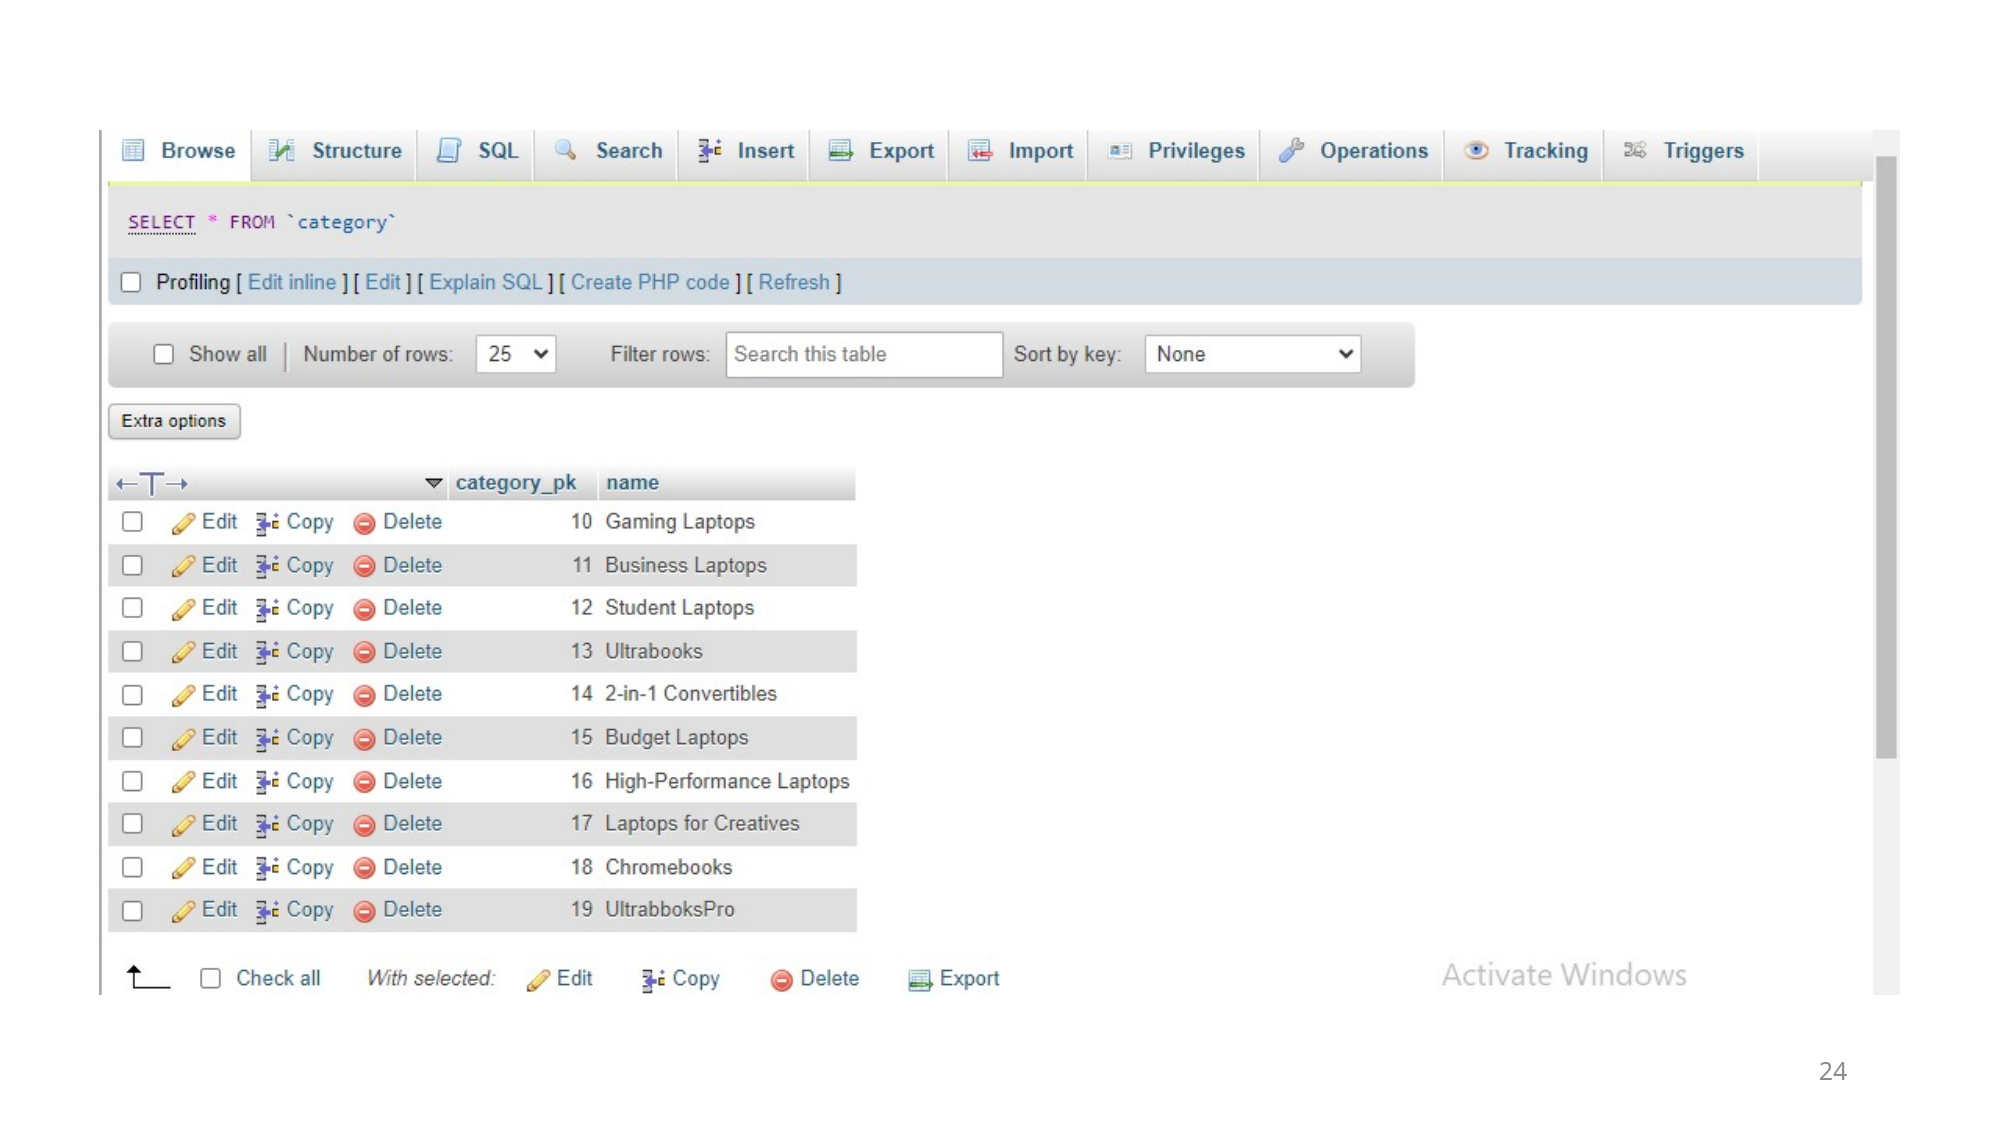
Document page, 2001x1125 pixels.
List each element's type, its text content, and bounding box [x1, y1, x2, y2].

picture [99, 130, 1900, 995]
slide_number 24 [1412, 1042, 1863, 1103]
